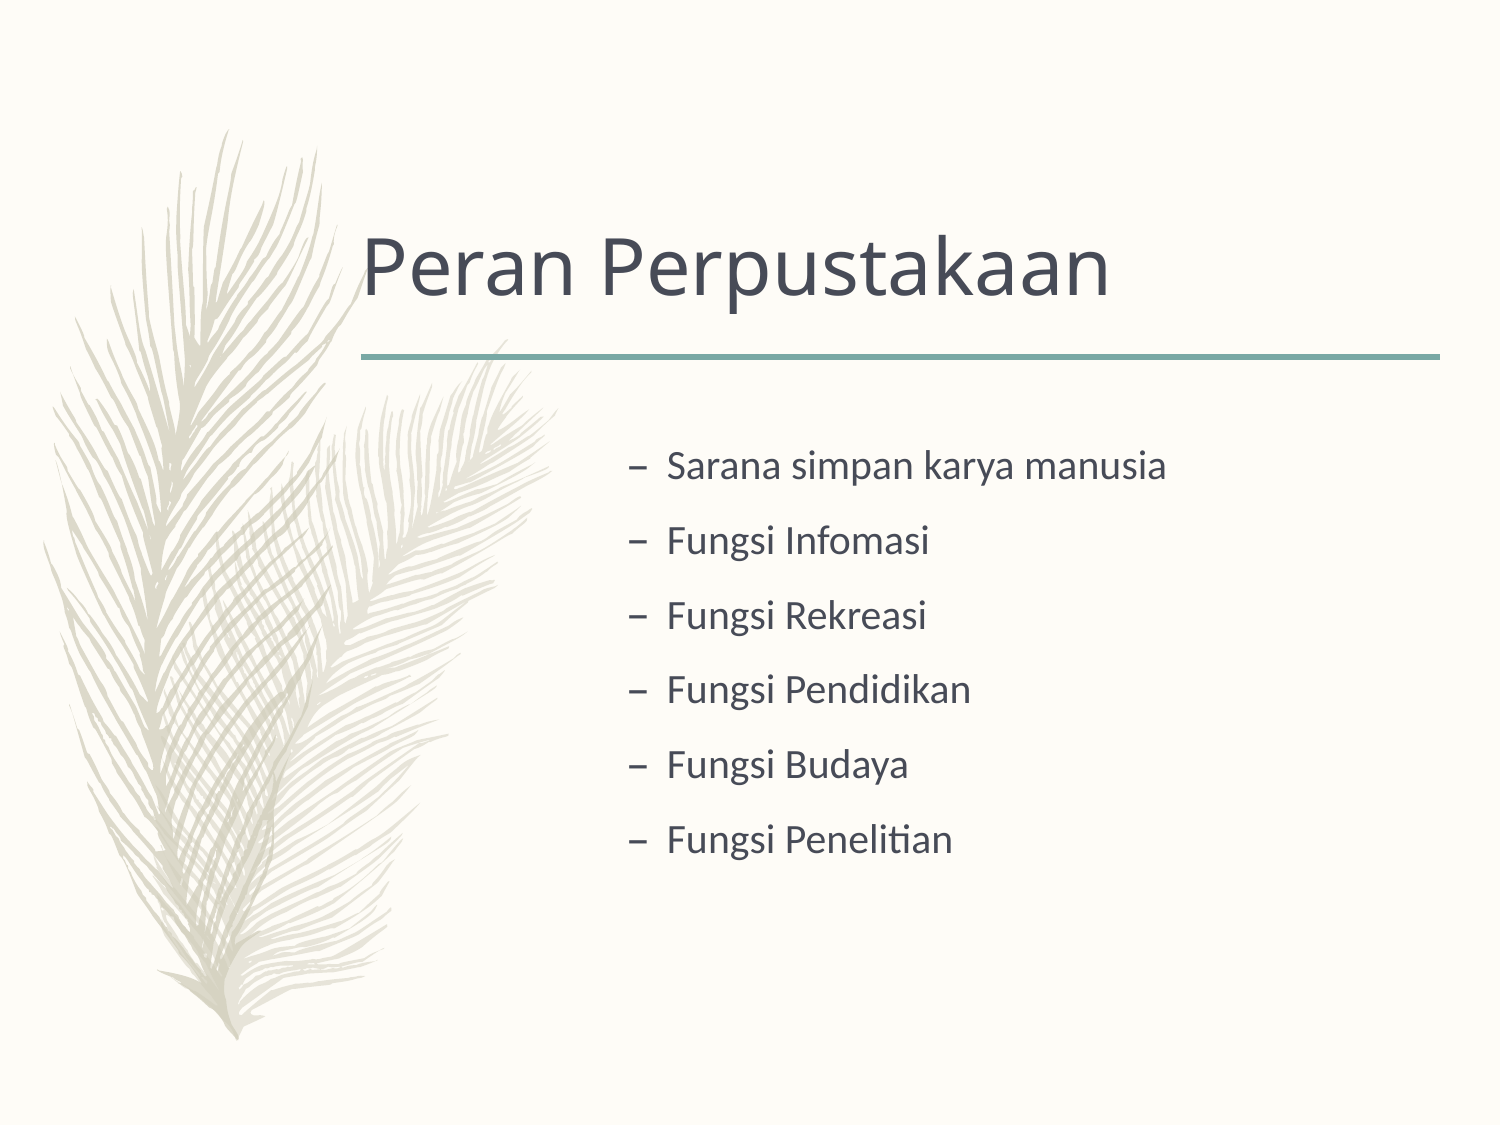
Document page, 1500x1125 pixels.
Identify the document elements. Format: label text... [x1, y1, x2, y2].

title Peran Perpustakaan [345, 212, 1441, 350]
list Sarana simpan karya manusia Fungsi Infomasi Fungsi Rekreasi Fungsi Pendidikan Fungsi Budaya Fungsi Penelitian [612, 425, 1402, 972]
